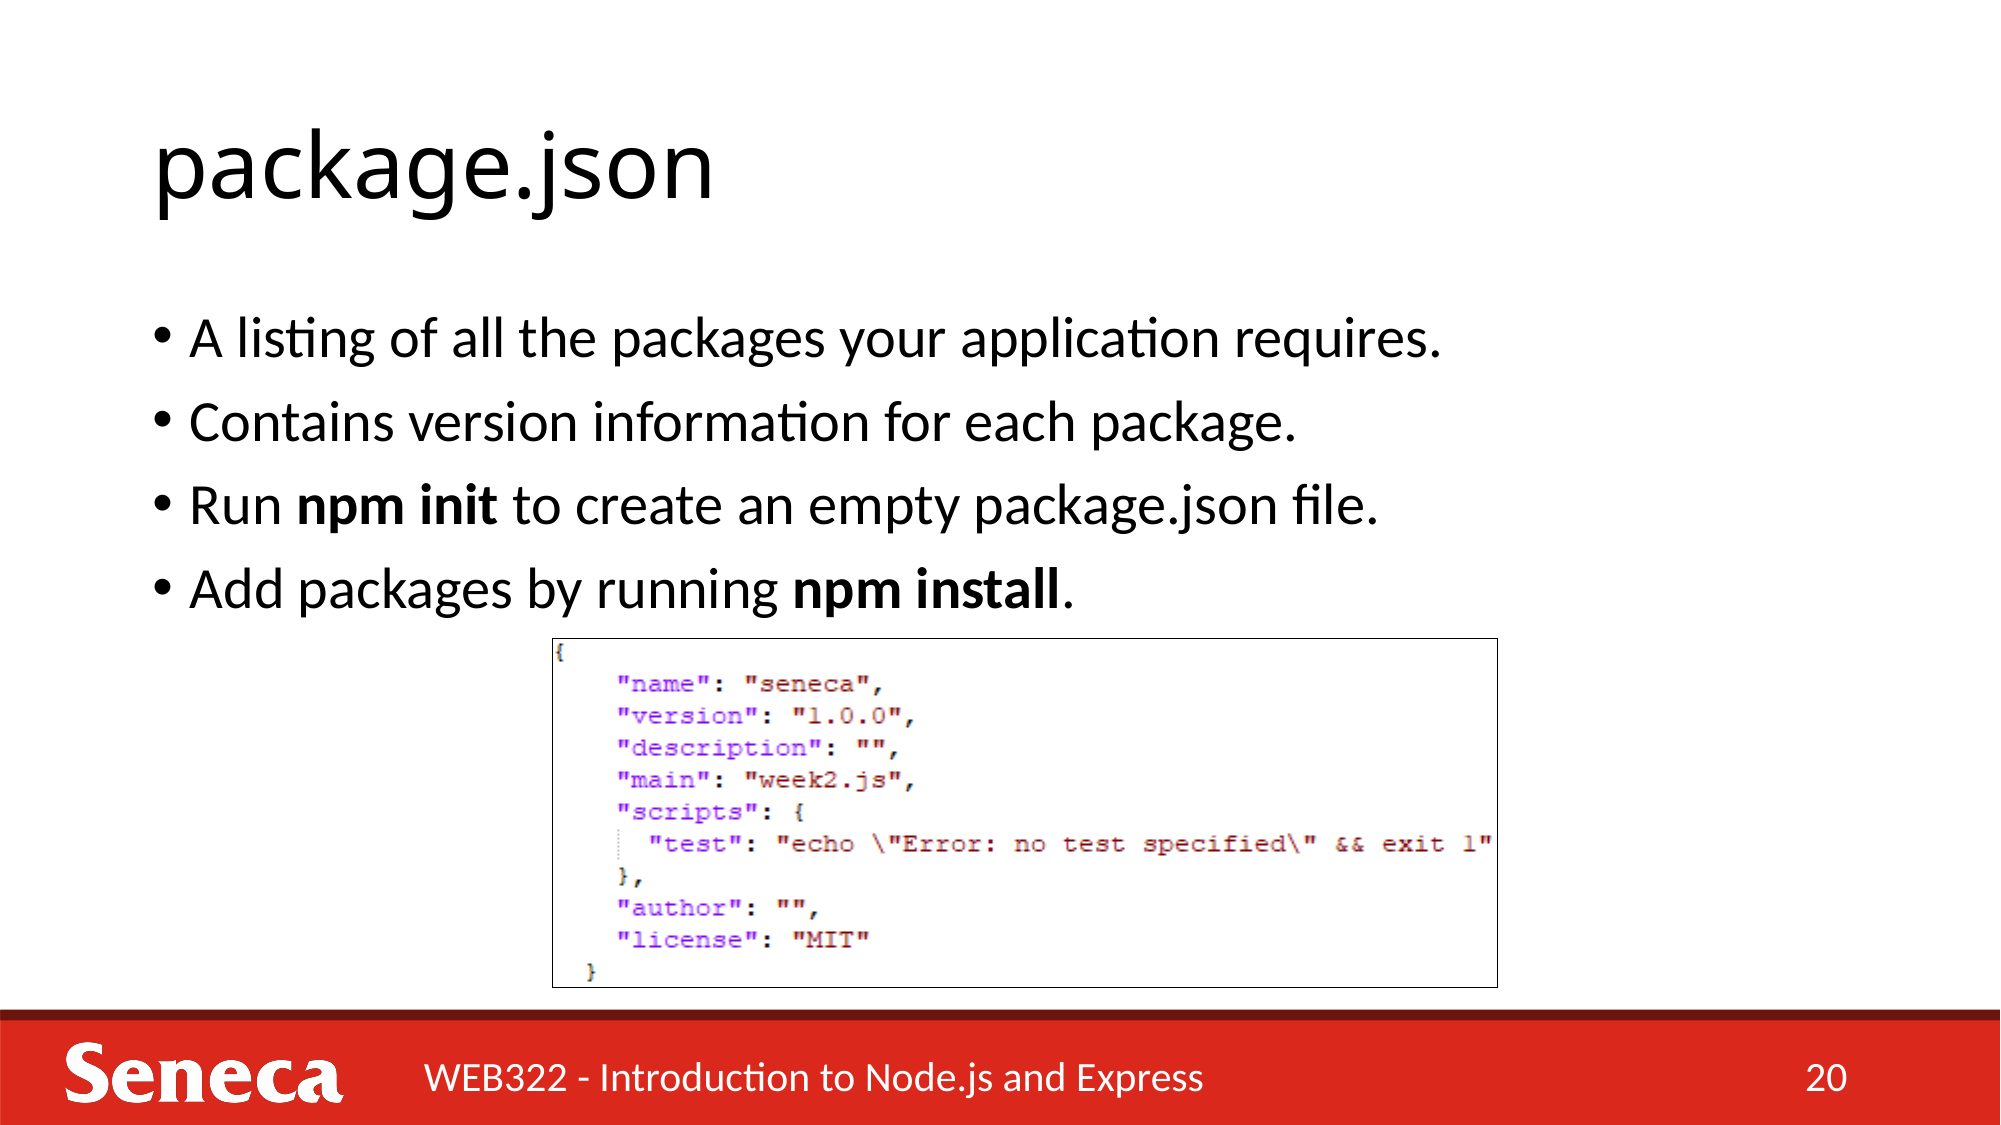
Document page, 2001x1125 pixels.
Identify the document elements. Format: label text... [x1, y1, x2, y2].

footer WEB322 - Introduction to Node.js and Express [409, 1042, 1641, 1103]
slide_number 20 [1717, 1042, 1863, 1103]
list A listing of all the packages your application requires. Contains version information for each package. Run npm init to create an empty package.json file. Add packages by running npm install. [137, 299, 1863, 988]
picture [65, 1042, 344, 1103]
title package.json [137, 59, 1863, 278]
picture [552, 638, 1498, 988]
